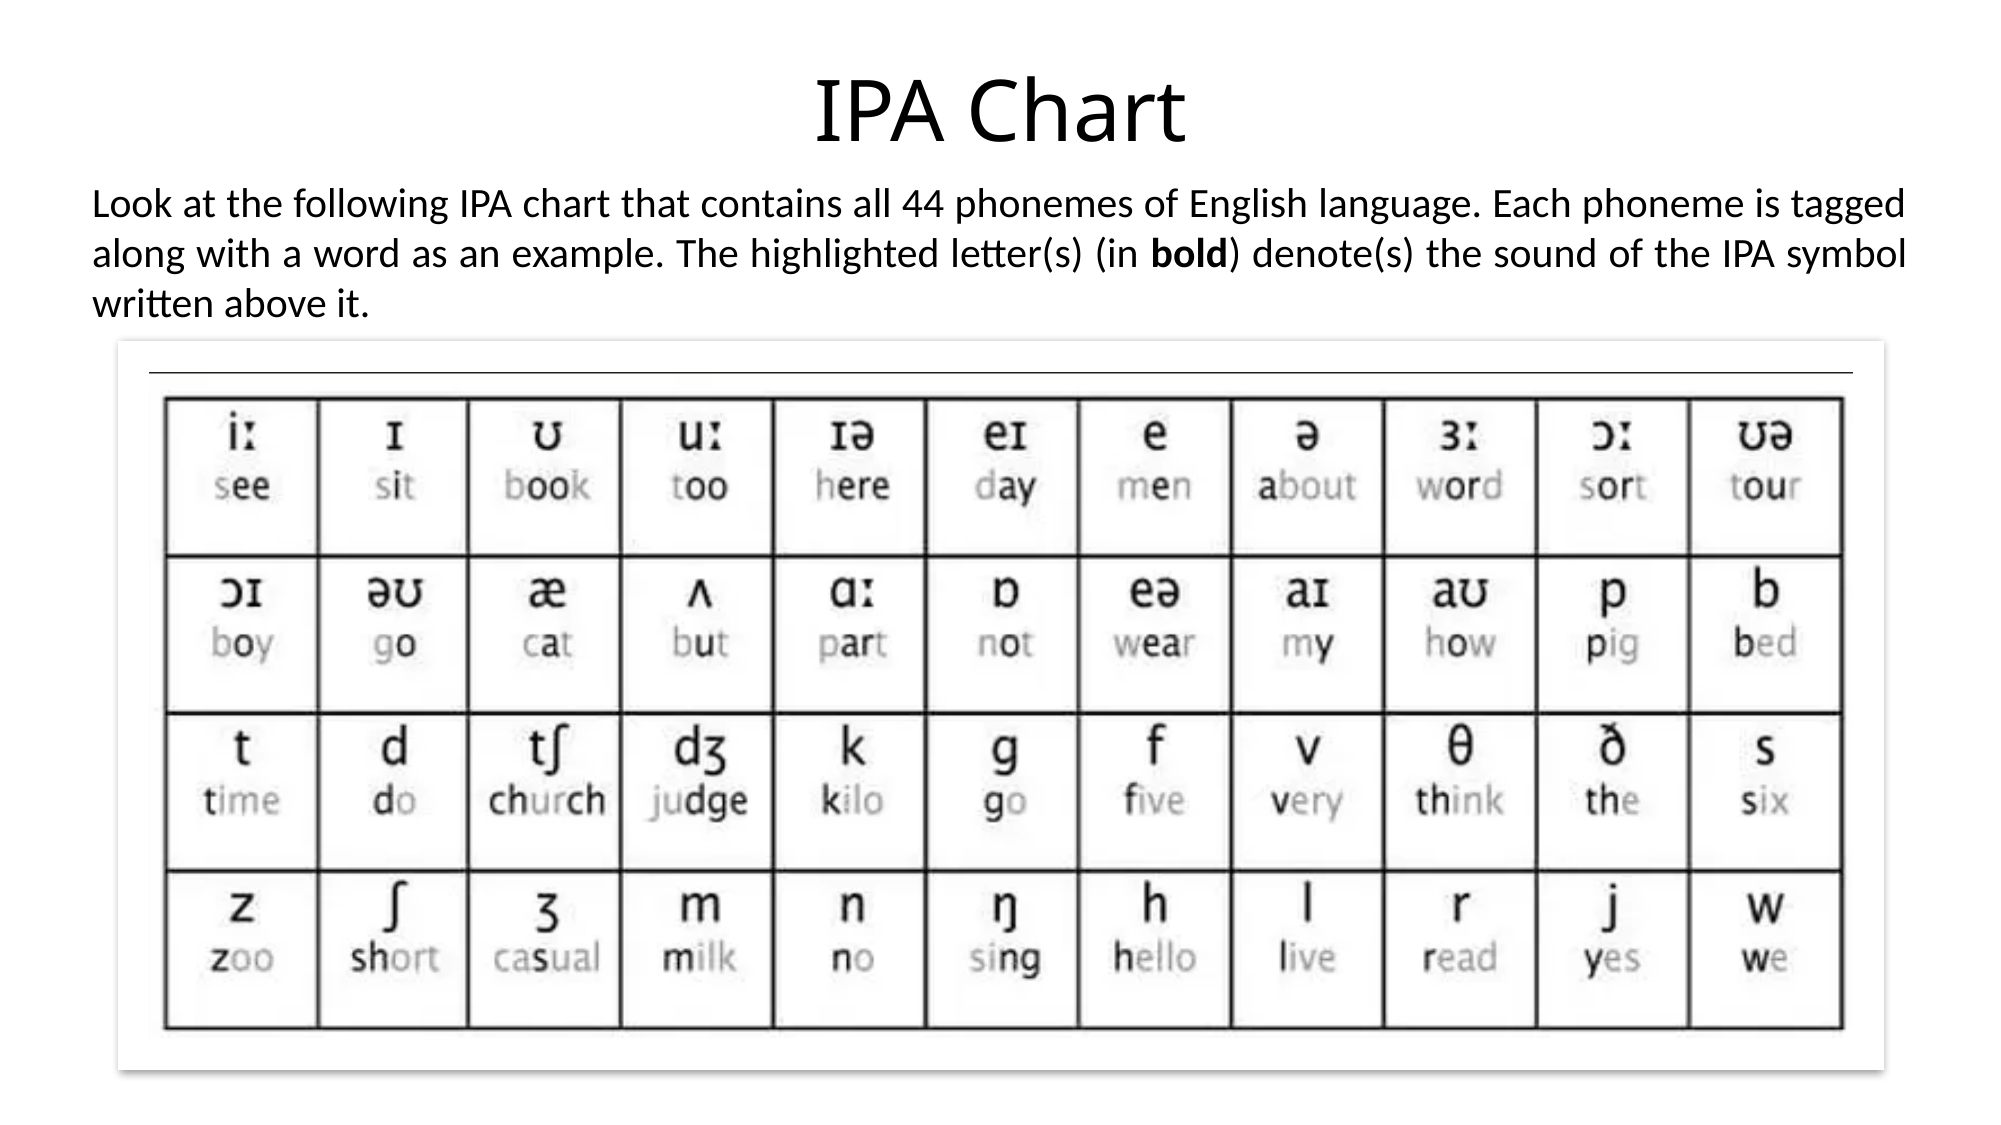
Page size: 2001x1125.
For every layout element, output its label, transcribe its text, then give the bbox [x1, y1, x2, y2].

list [148, 371, 1854, 1040]
title IPA Chart [148, 59, 1854, 168]
text_box Look at the following IPA chart that contains all 44 phonemes of English language. Each phoneme is tagged along with a word as an example. The highlighted letter(s) (in bold) denote(s) the sound of the IPA symbol written above it. [77, 168, 1923, 334]
